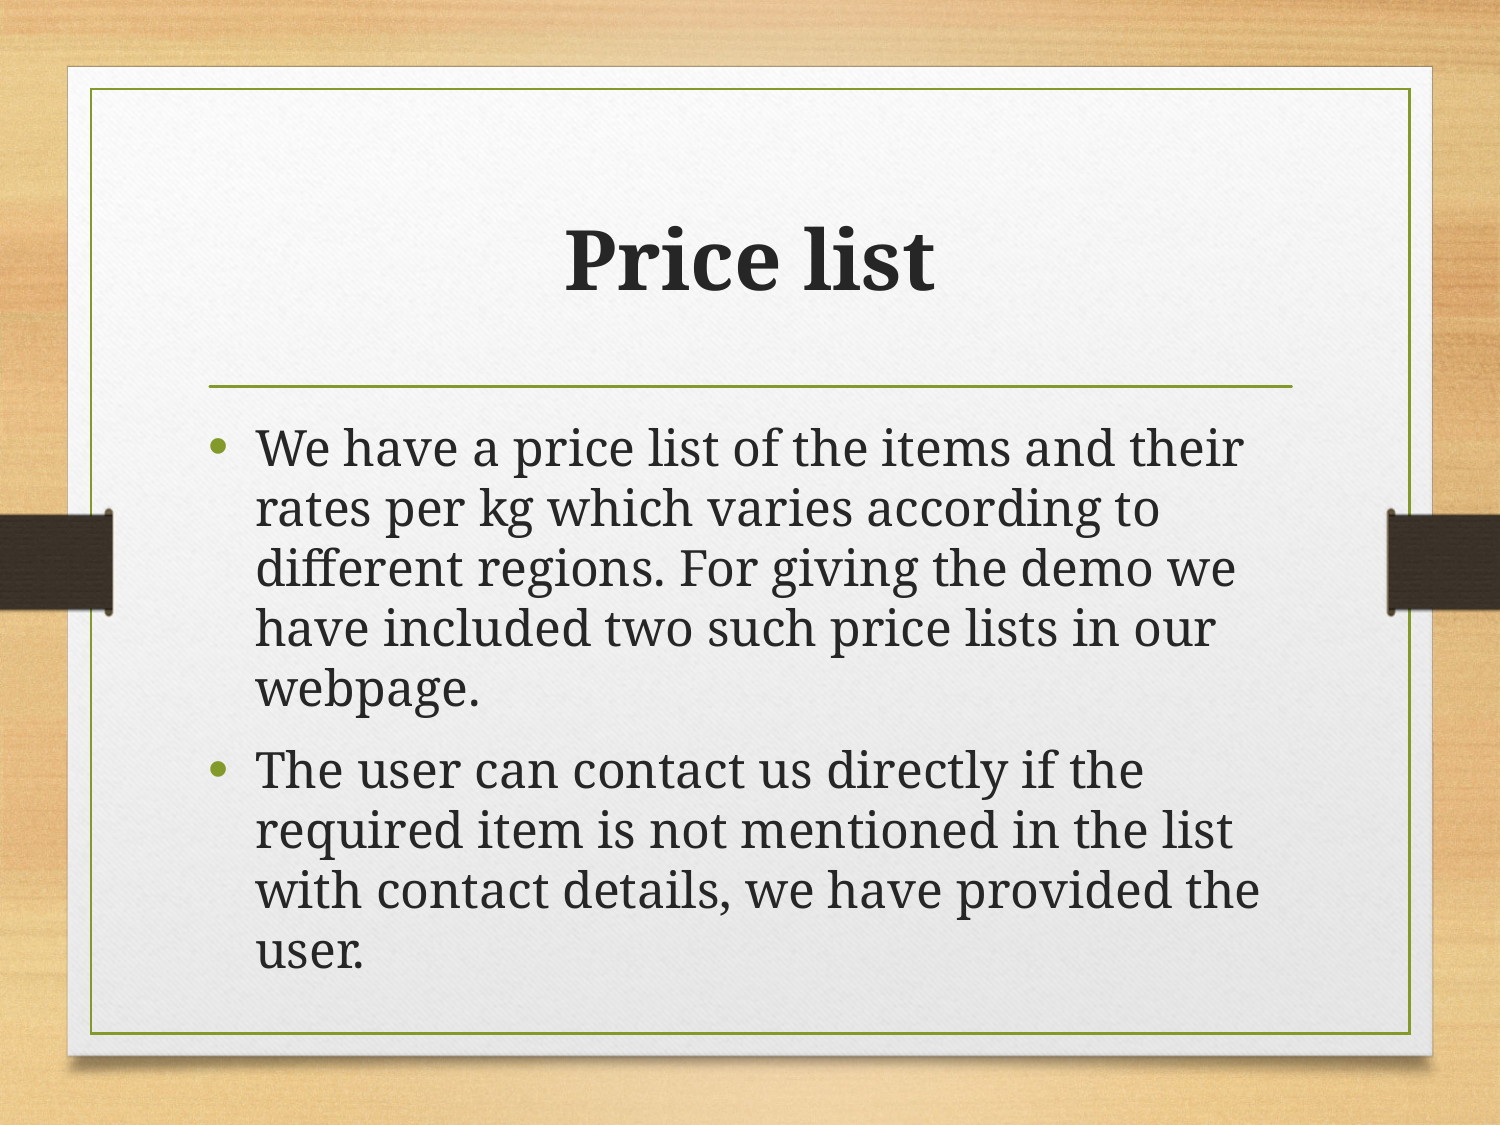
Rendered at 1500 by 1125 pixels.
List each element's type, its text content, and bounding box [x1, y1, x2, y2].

picture [0, 0, 1500, 1125]
title Price list [193, 150, 1309, 365]
list We have a price list of the items and their rates per kg which varies according to different regions. For giving the demo we have included two such price lists in our webpage. The user can contact us directly if the required item is not mentioned in the list with contact details, we have provided the user. [193, 408, 1309, 974]
